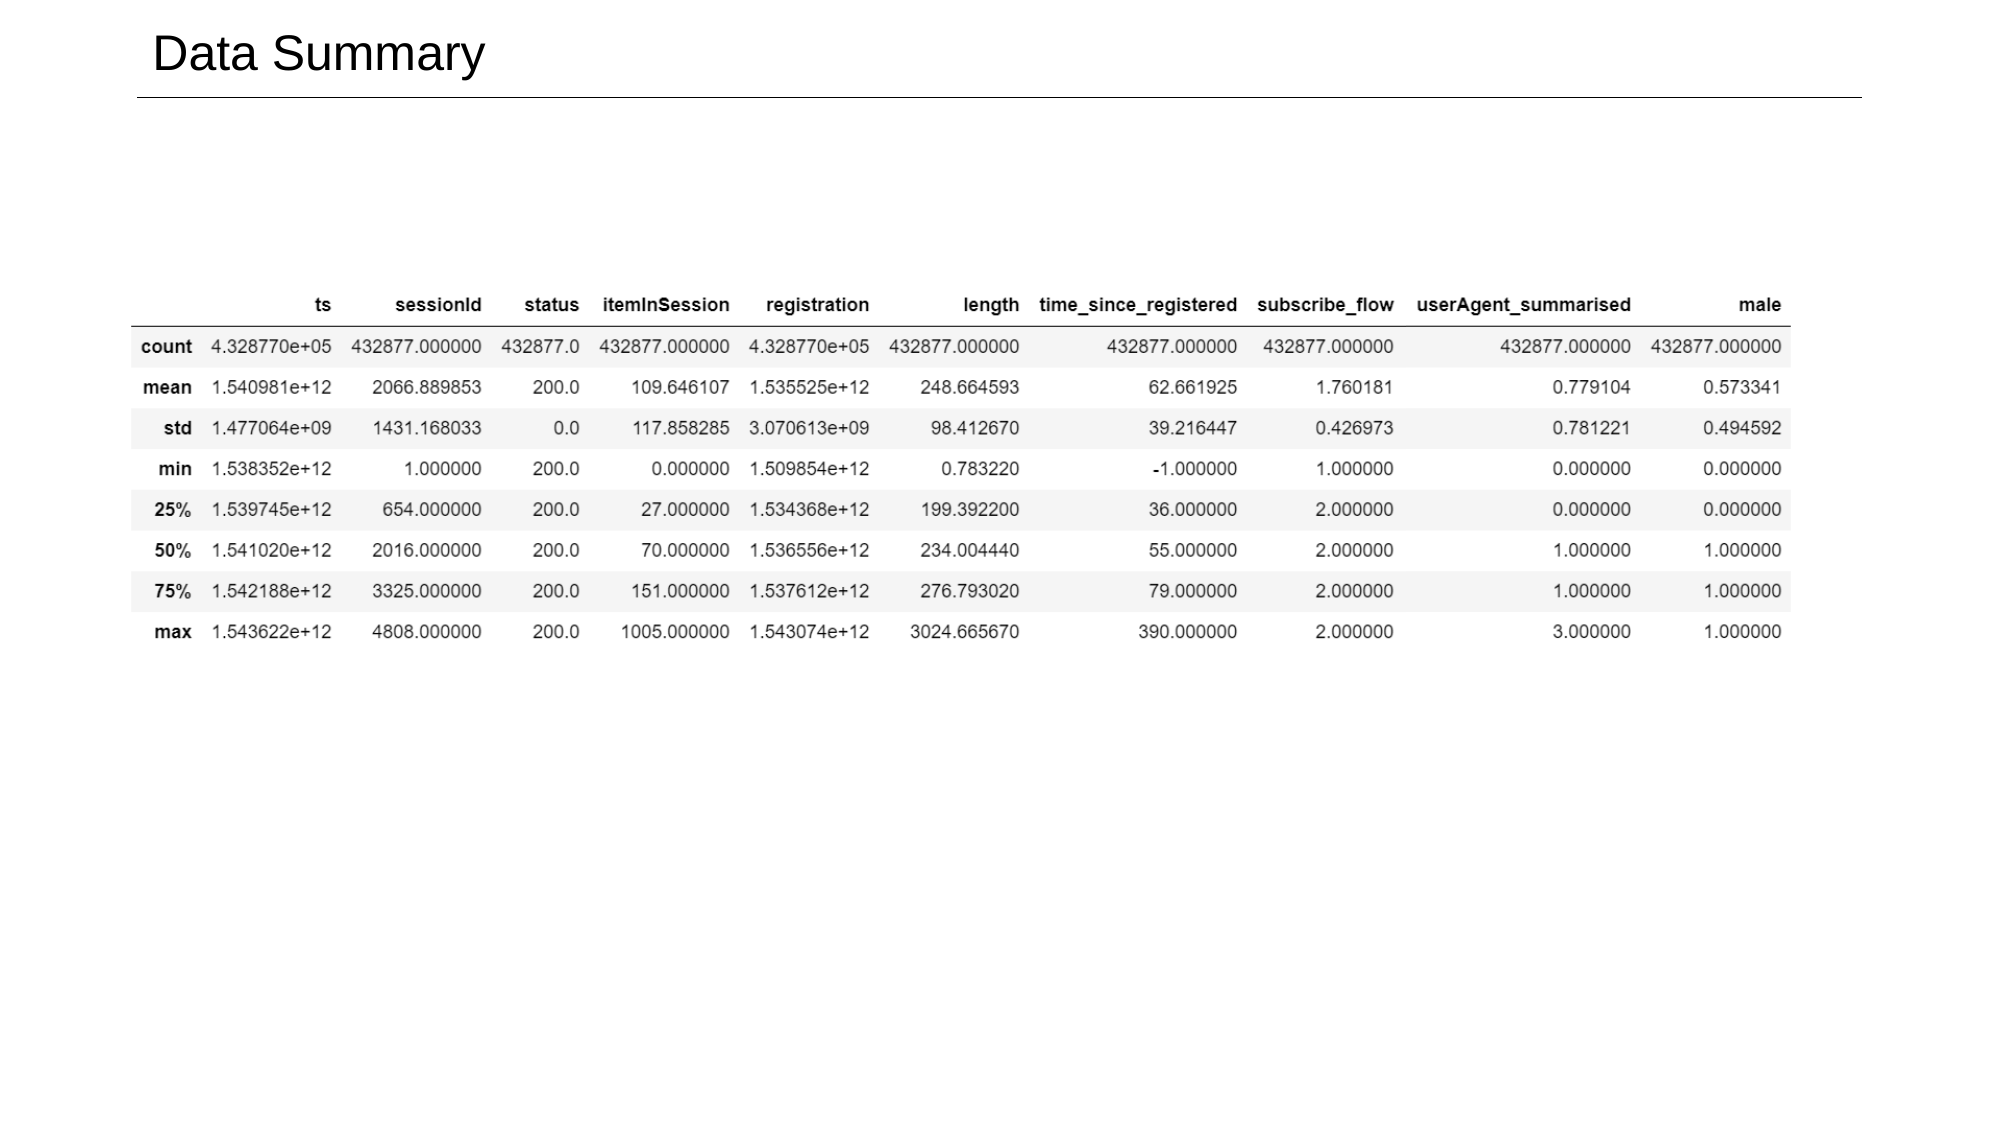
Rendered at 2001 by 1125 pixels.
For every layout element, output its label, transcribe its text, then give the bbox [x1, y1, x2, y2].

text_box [126, 284, 1795, 660]
title Data Summary [137, 19, 1863, 97]
